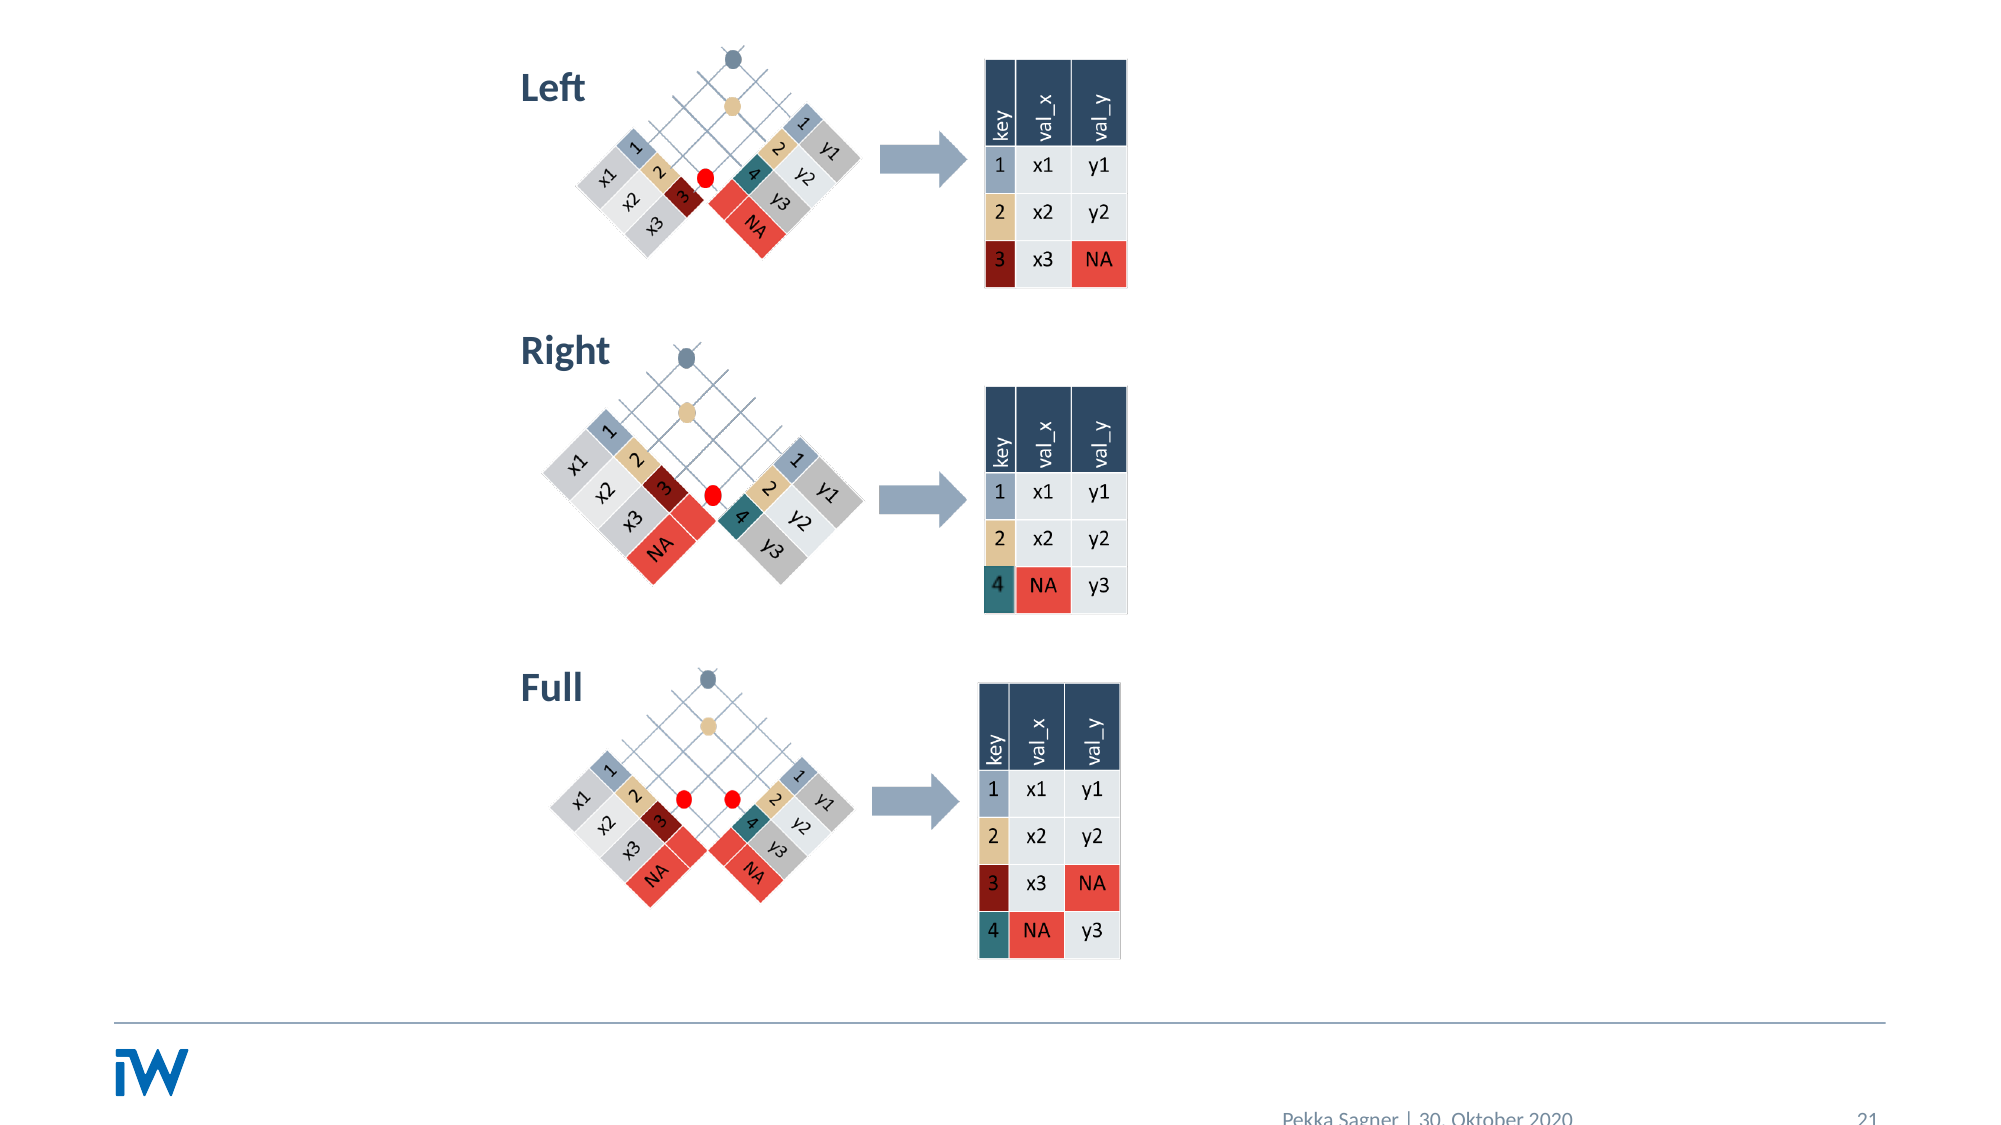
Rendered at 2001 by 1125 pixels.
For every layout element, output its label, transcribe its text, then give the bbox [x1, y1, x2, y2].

picture [80, 1013, 224, 1125]
slide_number 21 [1838, 1100, 1879, 1125]
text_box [509, 44, 1128, 960]
footer Pekka Sagner | 30. Oktober 2020 [913, 1100, 1574, 1125]
